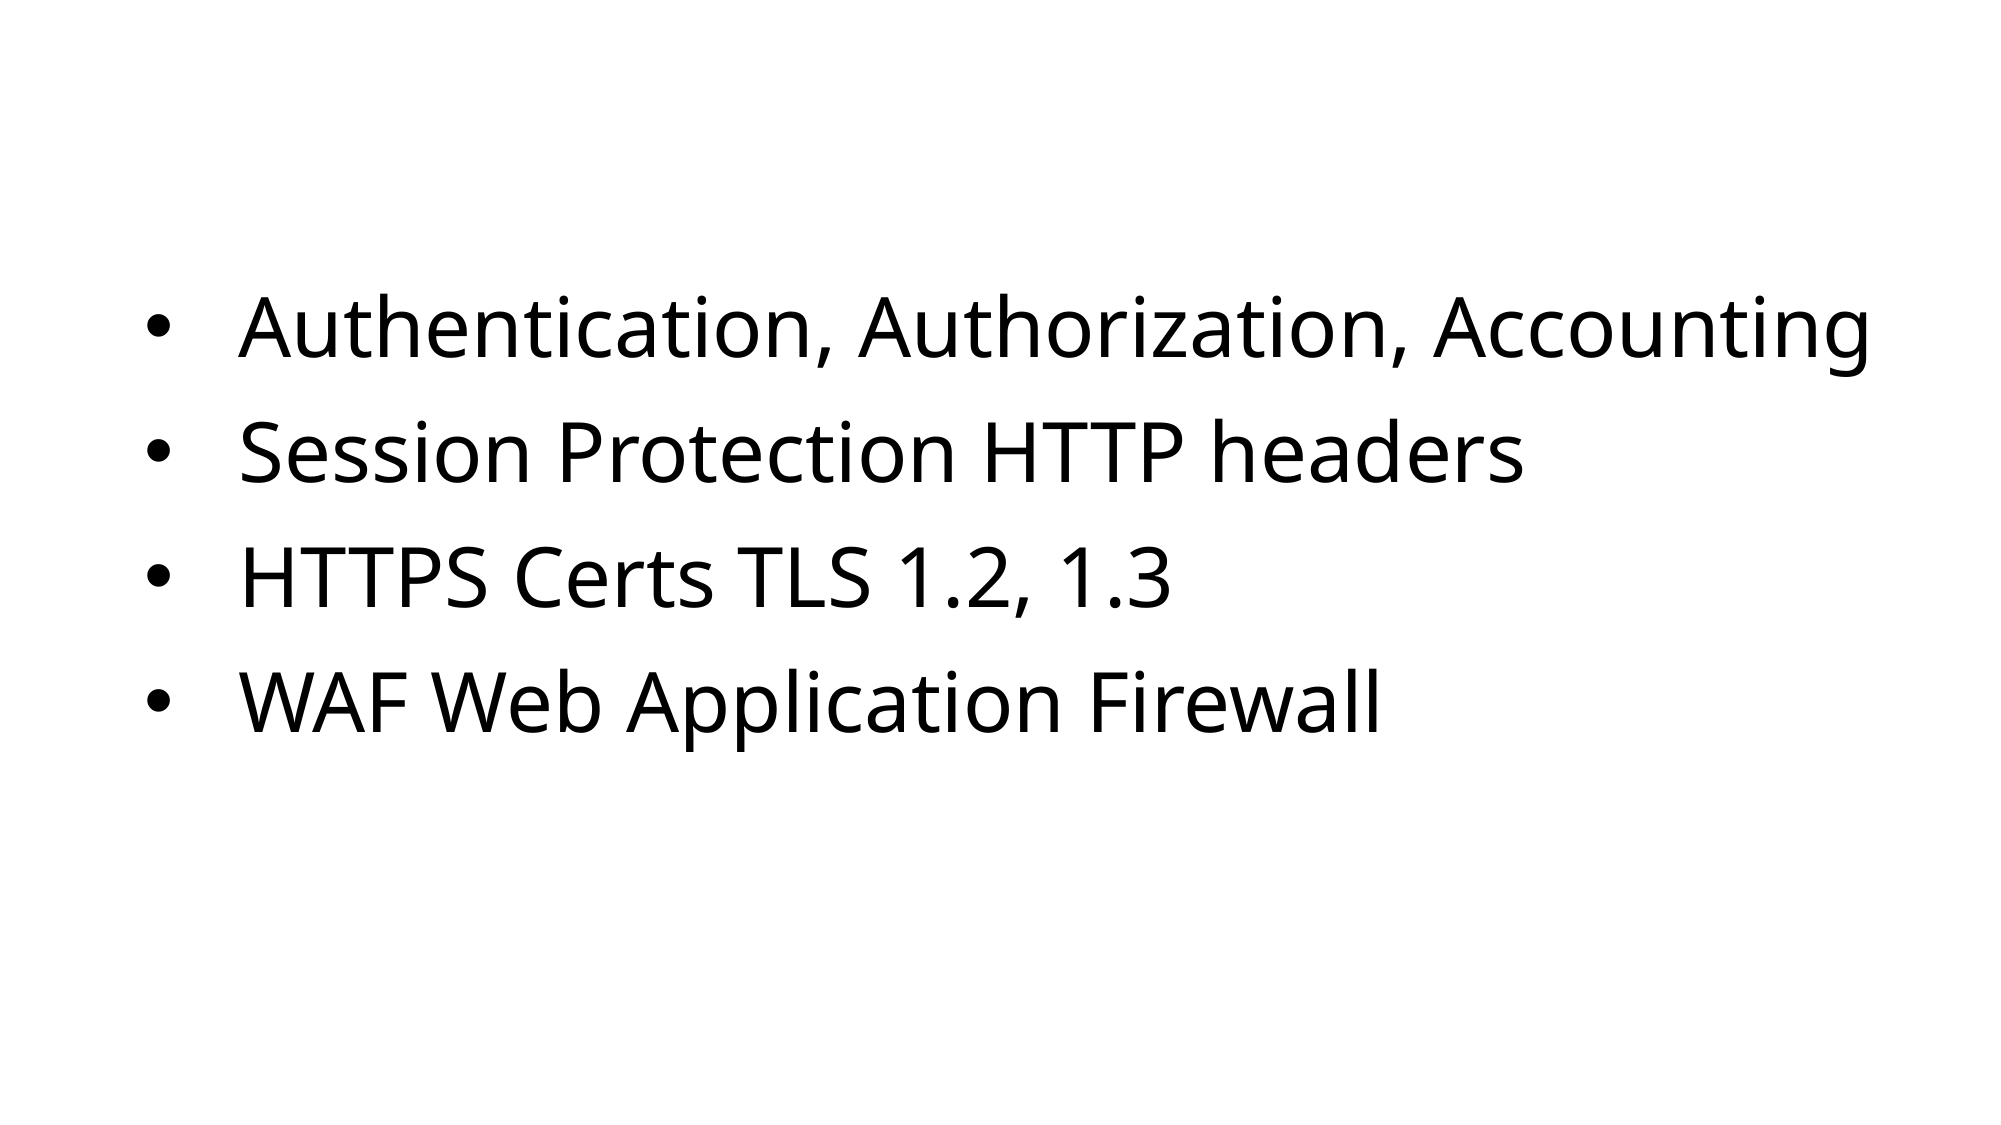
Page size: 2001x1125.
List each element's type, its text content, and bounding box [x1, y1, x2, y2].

text_box Authentication, Authorization, Accounting Session Protection HTTP headers HTTPS Certs TLS 1.2, 1.3 WAF Web Application Firewall [130, 267, 1935, 837]
